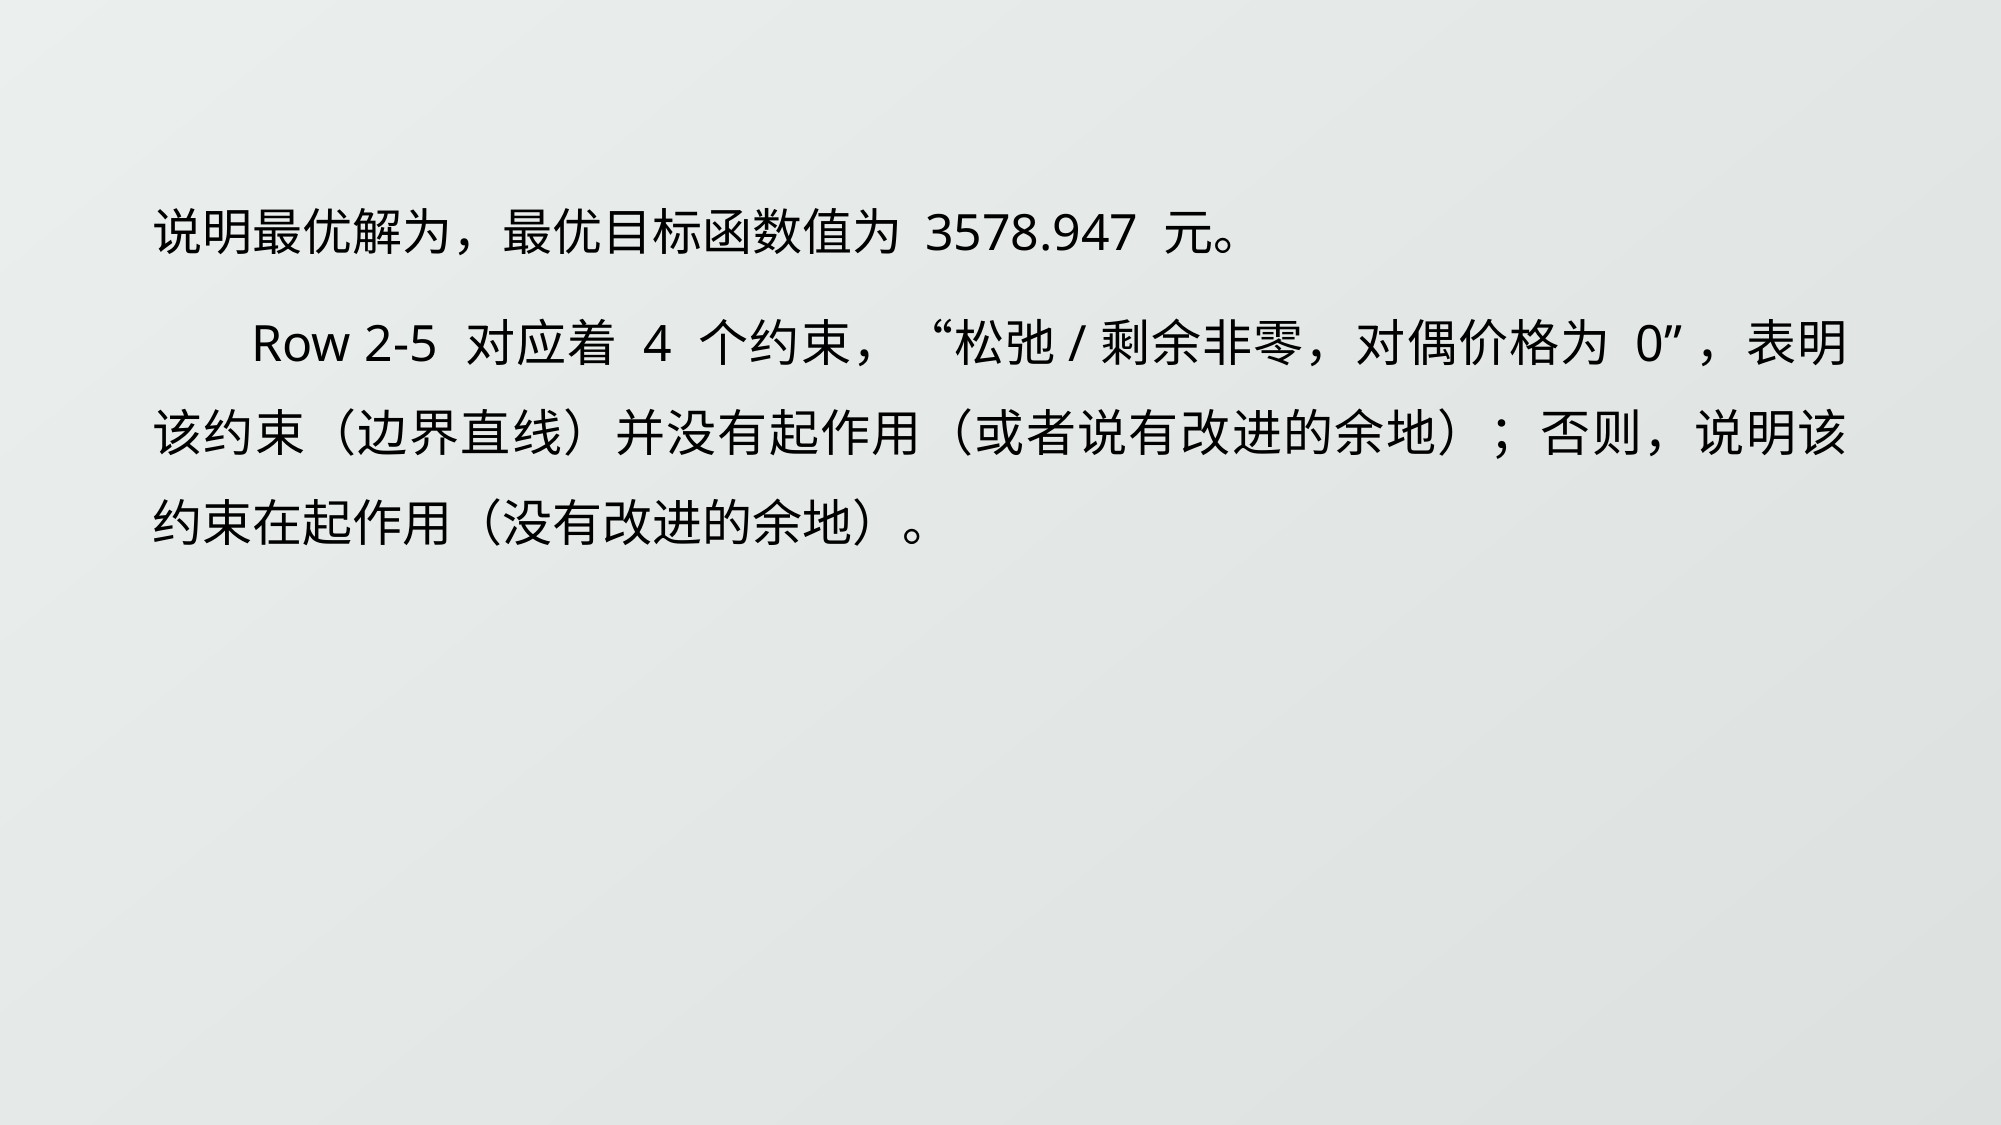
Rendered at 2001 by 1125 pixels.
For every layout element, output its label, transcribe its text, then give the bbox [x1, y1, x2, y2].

list 说明最优解为，最优目标函数值为 3578.947 元。 Row 2-5 对应着 4 个约束，“松弛/剩余非零，对偶价格为 0”，表明该约束（边界直线）并没有起作用（或者说有改进的余地）；否则，说明该约束在起作用（没有改进的余地）。 [137, 162, 1863, 877]
